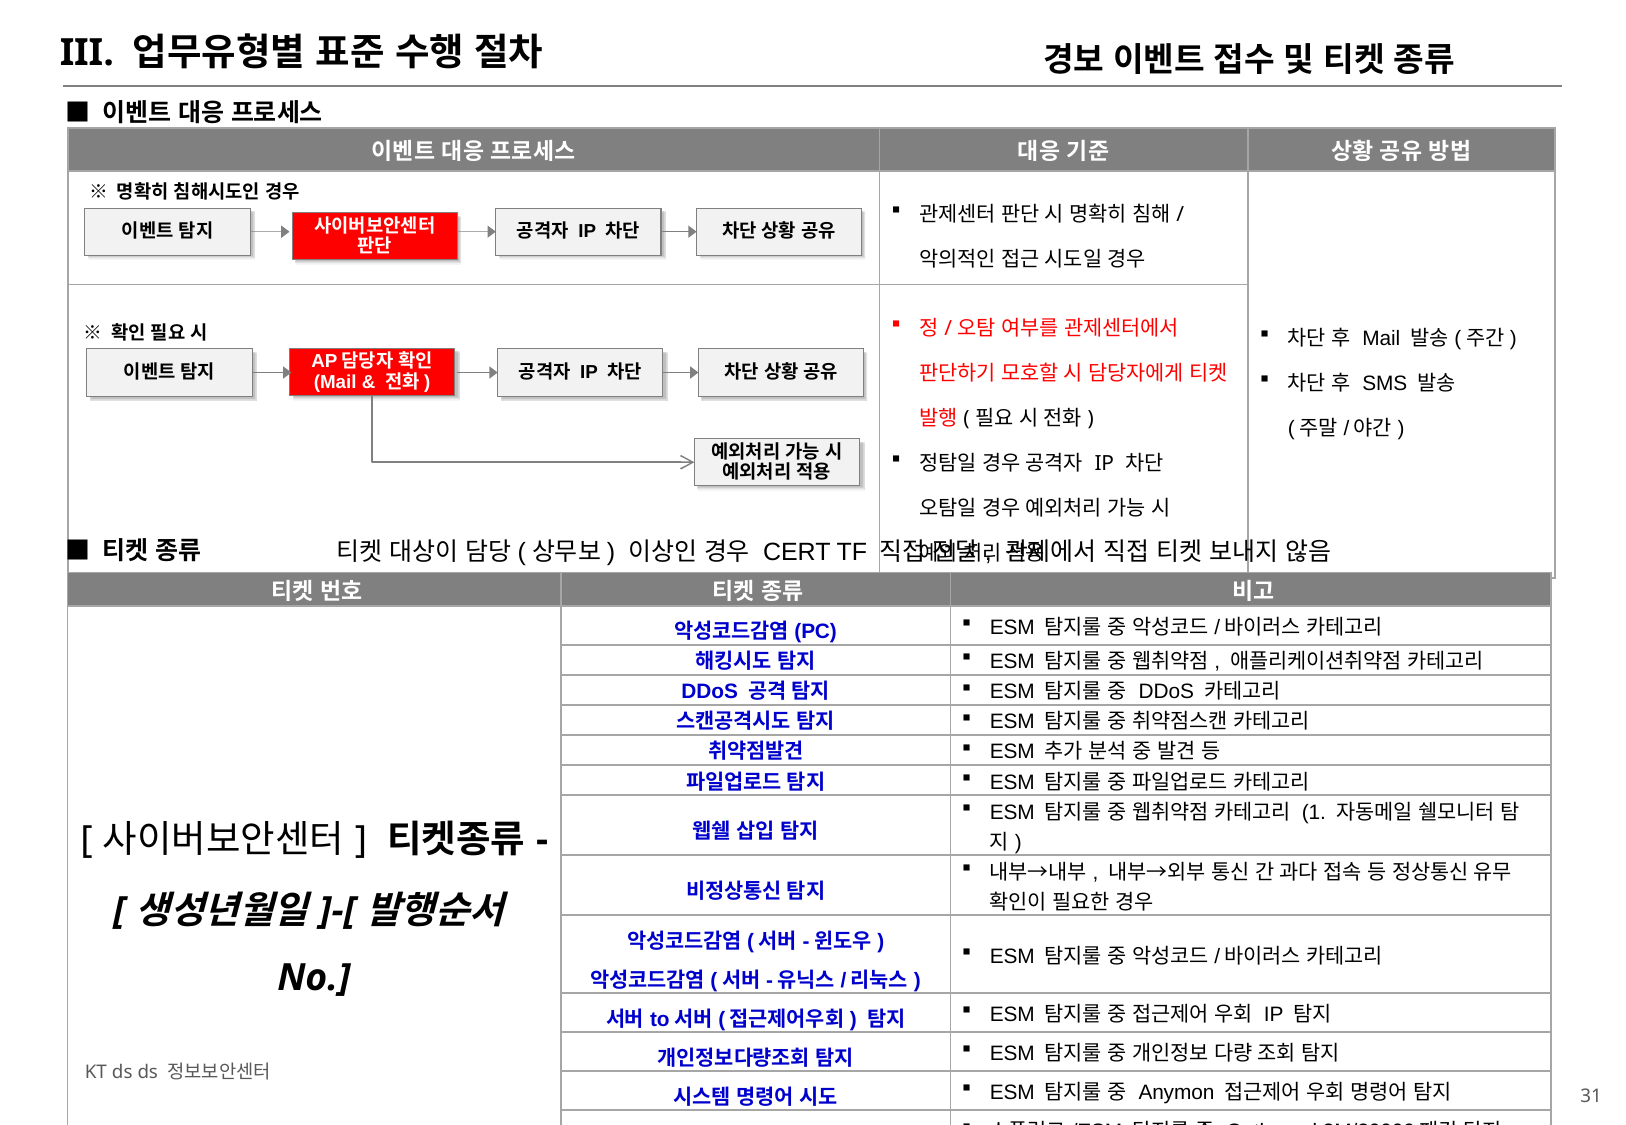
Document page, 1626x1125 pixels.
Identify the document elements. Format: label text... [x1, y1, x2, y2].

table_cell 해킹시도 탐지 [562, 646, 950, 674]
text_box 차단 상황 공유 [696, 208, 862, 256]
table_cell ESM 탐지룰 중 개인정보 다량 조회 탐지 [951, 1033, 1550, 1070]
table_cell 정보유출 [562, 1111, 950, 1125]
table_cell 비정상통신 탐지 [562, 856, 950, 914]
table_cell ESM 탐지룰 중 취약점스캔 카테고리 [951, 706, 1550, 734]
table_cell 시스템 명령어 시도 [562, 1072, 950, 1109]
table_header 티켓 번호 [68, 573, 560, 605]
table_cell [69, 172, 879, 284]
table_cell [69, 352, 494, 527]
table_cell ESM 탐지룰 중 DDoS 카테고리 [951, 676, 1550, 704]
text_box 사이버보안센터 판단 [292, 212, 458, 260]
table_cell 정/오탐 여부를 관제센터에서 판단하기 모호할 시 담당자에게 티켓 발행(필요 시 전화) 정탐일 경우 공격자 IP 차단 오탐일 경우 예외처리 가능 시 예외 처리 적용 [880, 285, 1247, 527]
table_cell [69, 285, 494, 372]
table_cell [사이버보안센터] 티켓종류-[생성년월일]-[발행순서No.] [68, 607, 560, 1125]
text_box 티켓 대상이 담당(상무보) 이상인 경우 CERT TF 직접 전달, 관제에서 직접 티켓 보내지 않음 [322, 528, 494, 574]
table_header 이벤트 대응 프로세스 [69, 134, 879, 170]
table_header 티켓 종류 [562, 574, 950, 605]
text_box 이벤트 탐지 [86, 348, 253, 397]
table_cell 악성코드감염(PC) [562, 607, 950, 644]
text_box ■ 티켓 종류 [50, 527, 494, 572]
table_cell ESM 탐지룰 중 악성코드/바이러스 카테고리 [951, 916, 1550, 992]
text_box 예외처리 가능 시 예외처리 적용 [694, 438, 860, 486]
table_cell 관제센터 판단 시 명확히 침해/악의적인 접근 시도일 경우 [880, 172, 1247, 284]
text_box ■ 티켓 종류 [571, 527, 1625, 572]
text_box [499, 267, 567, 591]
table_cell ESM 추가 분석 중 발견 등 [951, 736, 1550, 764]
table_cell 악성코드감염(서버-윈도우) 악성코드감염(서버-유닉스/리눅스) [562, 916, 950, 992]
table_cell [571, 285, 879, 527]
text_box 공격자 IP 차단 [495, 208, 662, 256]
table_cell ESM 탐지룰 중 악성코드/바이러스 카테고리 [951, 607, 1550, 644]
slide_number 30 [1552, 1066, 1617, 1125]
table_header 상황 공유 방법 [1249, 134, 1554, 170]
table_cell ESM 탐지룰 중 파일업로드 카테고리 [951, 766, 1550, 794]
table_cell 차단 후 Mail 발송(주간) 차단 후 SMS 발송 (주말/야간) [1249, 172, 1554, 527]
text_box ※ 확인 필요 시 [69, 302, 223, 352]
text_box 티켓 대상이 담당(상무보) 이상인 경우 CERT TF 직접 전달, 관제에서 직접 티켓 보내지 않음 [571, 528, 1572, 574]
text_box 이벤트 탐지 [84, 210, 251, 256]
text_box ※ 명확히 침해시도인 경우 [74, 160, 315, 210]
table_cell ESM 탐지룰 중 웹취약점, 애플리케이션취약점 카테고리 [951, 646, 1550, 674]
table_cell 취약점발견 [562, 736, 950, 764]
text_box ■ 이벤트 대응 프로세스 [50, 89, 1625, 134]
table_cell 스플렁크/ESM 탐지룰 중 Outbound 3M/30000패킷 탐지 [951, 1111, 1550, 1125]
table_cell 개인정보다량조회 탐지 [562, 1033, 950, 1070]
table_cell 내부→내부, 내부→외부 통신 간 과다 접속 등 정상통신 유무 확인이 필요한 경우 [951, 856, 1550, 914]
table_cell ESM 탐지룰 중 웹취약점 카테고리 (1. 자동메일 쉘모니터 탐지) [951, 796, 1550, 854]
text_box 차단 상황 공유 [698, 348, 864, 397]
text_box 공격자 IP 차단 [571, 348, 663, 397]
table_cell 서버to서버(접근제어우회) 탐지 [562, 994, 950, 1031]
table_cell ESM 탐지룰 중 접근제어 우회 IP 탐지 [951, 994, 1550, 1031]
title 경보 이벤트 접수 및 티켓 종류 [1013, 31, 1559, 86]
text_box AP담당자 확인 (Mail & 전화) [289, 348, 455, 396]
table_header 비고 [951, 574, 1550, 605]
table_cell DDoS 공격 탐지 [562, 676, 950, 704]
table_cell 웹쉘 삽입 탐지 [562, 796, 950, 854]
table_cell 스캔공격시도 탐지 [562, 706, 950, 734]
table_cell 파일업로드 탐지 [562, 766, 950, 794]
table_cell ESM 탐지룰 중 Anymon 접근제어 우회 명령어 탐지 [951, 1072, 1550, 1109]
table_header 대응 기준 [880, 134, 1247, 170]
text_box III. 업무유형별 표준 수행 절차 [44, 23, 679, 79]
